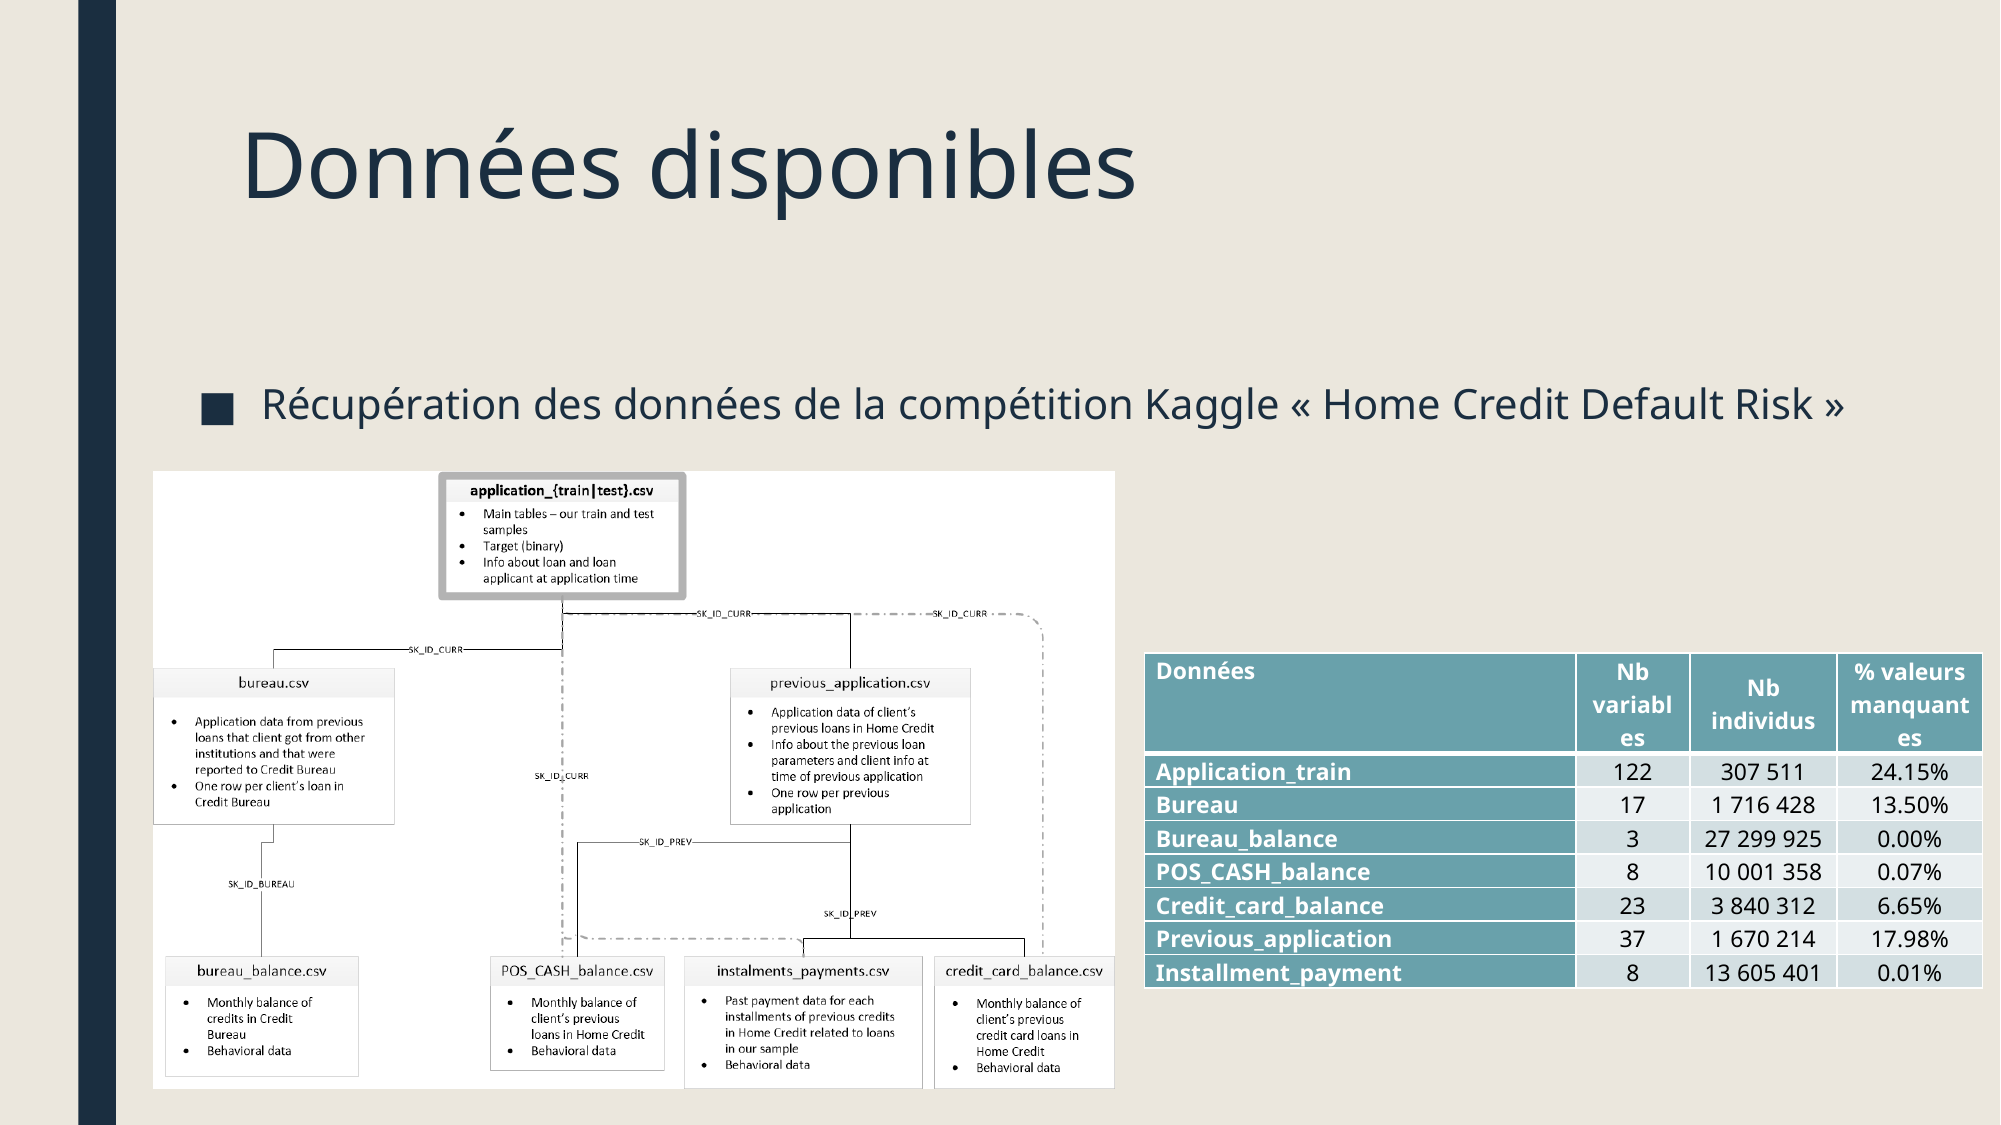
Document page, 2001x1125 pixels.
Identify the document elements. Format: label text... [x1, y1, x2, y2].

table_cell 8 [1577, 955, 1689, 987]
table_cell Bureau_balance [1145, 821, 1575, 853]
table_cell Credit_card_balance [1145, 888, 1575, 920]
table_cell 27 299 925 [1691, 821, 1836, 853]
list Récupération des données de la compétition Kaggle « Home Credit Default Risk » [182, 374, 1888, 962]
table_cell Application_train [1145, 756, 1575, 786]
table_cell Previous_application [1145, 922, 1575, 954]
table_cell 8 [1577, 855, 1689, 887]
table_cell 3 [1577, 821, 1689, 853]
table_cell 17.98% [1838, 922, 1982, 954]
title Données disponibles [225, 112, 1800, 357]
table_header Nb variables [1577, 654, 1689, 751]
table_header % valeurs manquantes [1838, 654, 1982, 751]
table_header Données [1145, 654, 1575, 751]
table_cell 3 840 312 [1691, 888, 1836, 920]
picture [153, 471, 1115, 1089]
table_cell 1 716 428 [1691, 788, 1836, 820]
table_cell 37 [1577, 922, 1689, 954]
table_cell 13.50% [1838, 788, 1982, 820]
table_cell 17 [1577, 788, 1689, 820]
table_cell 122 [1577, 756, 1689, 786]
table_cell 13 605 401 [1691, 955, 1836, 987]
table_cell 10 001 358 [1691, 855, 1836, 887]
table_header Nb individus [1691, 654, 1836, 751]
table_cell 24.15% [1838, 756, 1982, 786]
table_cell Bureau [1145, 788, 1575, 820]
table_cell 23 [1577, 888, 1689, 920]
table_cell 1 670 214 [1691, 922, 1836, 954]
table_cell POS_CASH_balance [1145, 855, 1575, 887]
table_cell 0.00% [1838, 821, 1982, 853]
table_cell 6.65% [1838, 888, 1982, 920]
table_cell Installment_payment [1145, 955, 1575, 987]
table_cell 307 511 [1691, 756, 1836, 786]
table_cell 0.01% [1838, 955, 1982, 987]
table_cell 0.07% [1838, 855, 1982, 887]
